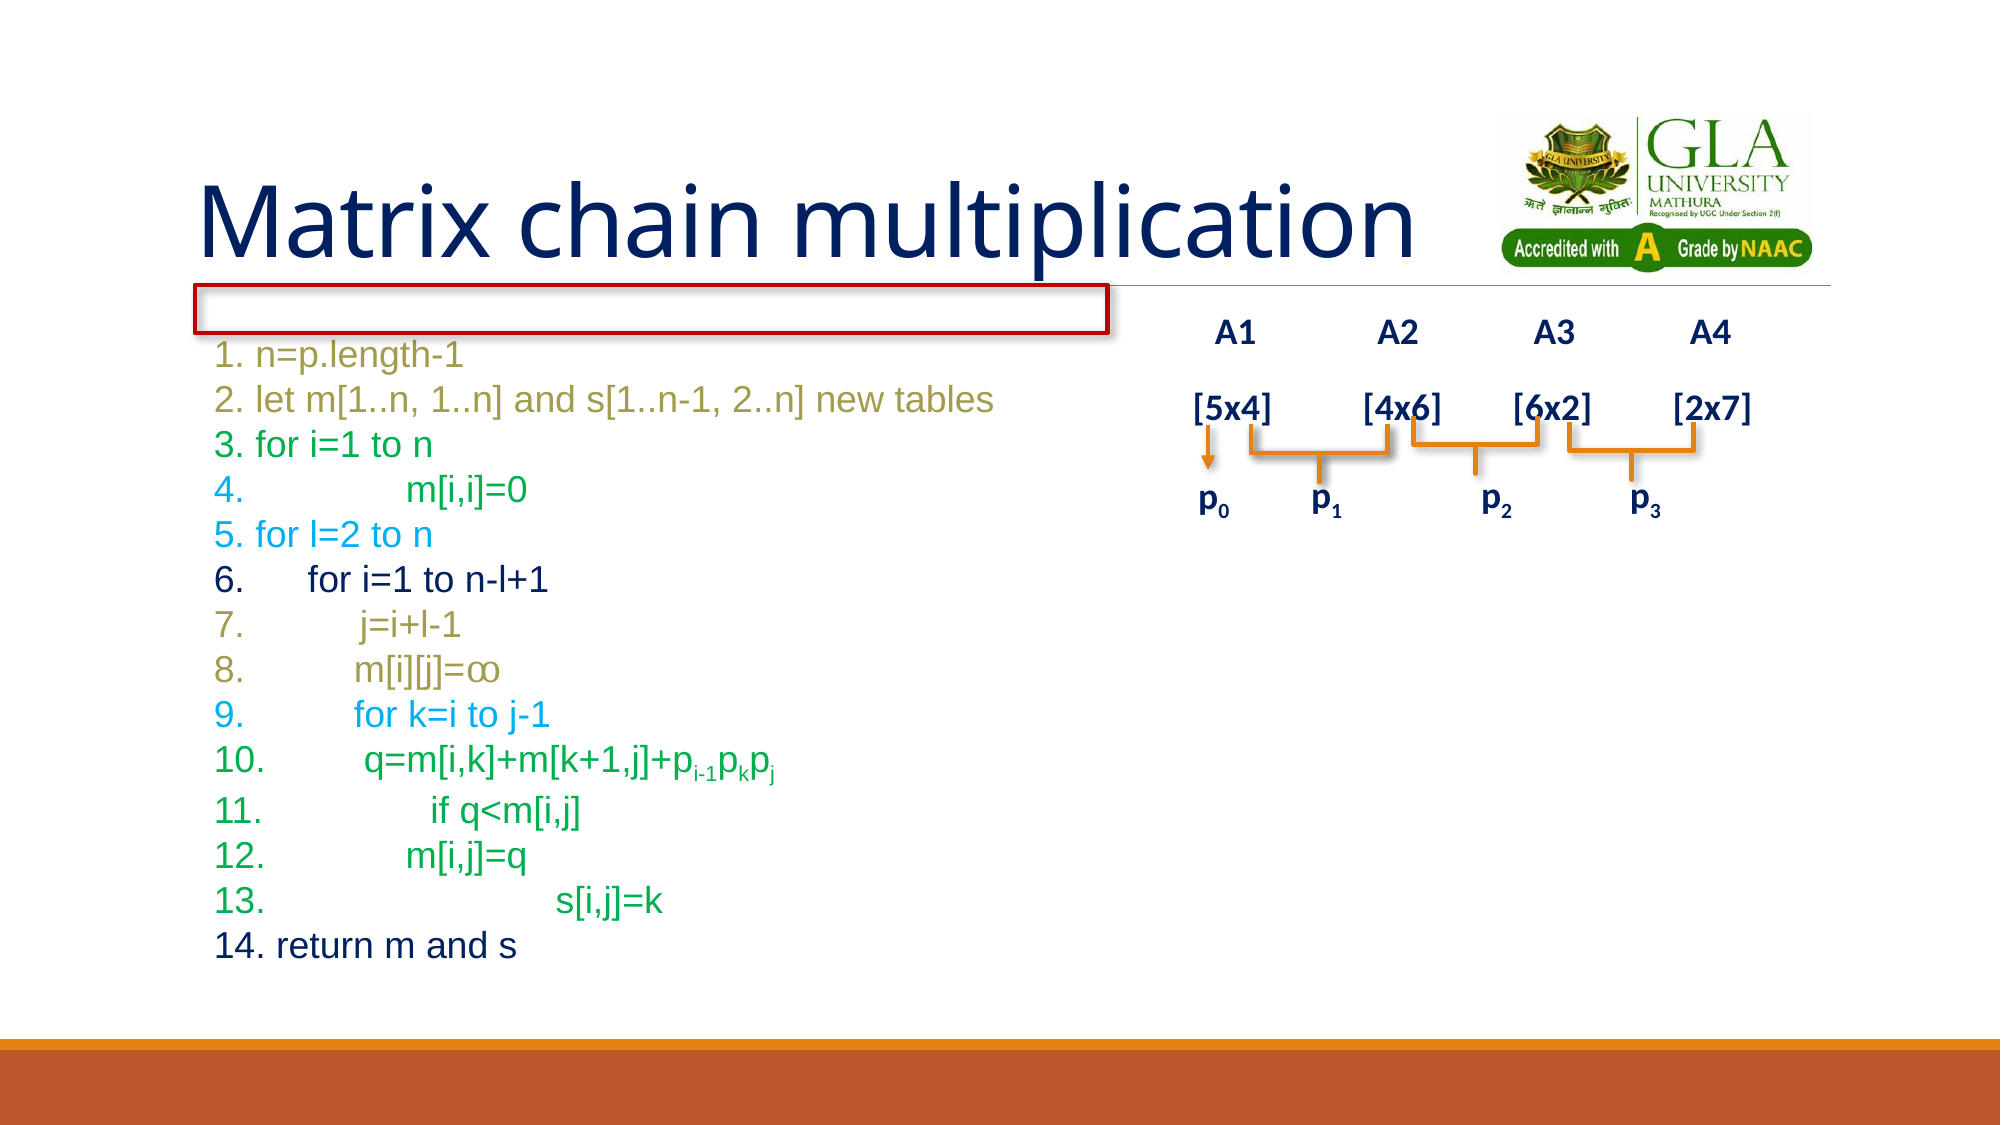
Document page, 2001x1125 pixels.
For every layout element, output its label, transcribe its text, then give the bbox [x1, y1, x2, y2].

text_box p0 [1167, 464, 1260, 531]
text_box [1569, 421, 1695, 481]
text_box A1 [1200, 299, 1362, 360]
text_box [5x4] [1145, 375, 1314, 436]
text_box p3 [1598, 463, 1692, 530]
text_box [2x7] [1625, 375, 1800, 436]
text_box [194, 284, 1109, 334]
text_box A3 [1518, 299, 1674, 360]
text_box p2 [1450, 464, 1543, 530]
text_box [4x6] [1314, 375, 1464, 436]
picture [1499, 111, 1813, 276]
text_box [1319, 463, 1332, 487]
text_box [1477, 464, 1481, 474]
text_box [6x2] [1464, 375, 1625, 436]
text_box A2 [1362, 299, 1518, 360]
text_box A4 [1674, 299, 1850, 360]
text_box p1 [1280, 465, 1373, 530]
text_box [1413, 415, 1539, 475]
text_box [1633, 463, 1638, 480]
title Matrix chain multiplication [180, 47, 1830, 285]
text_box [1250, 423, 1388, 483]
